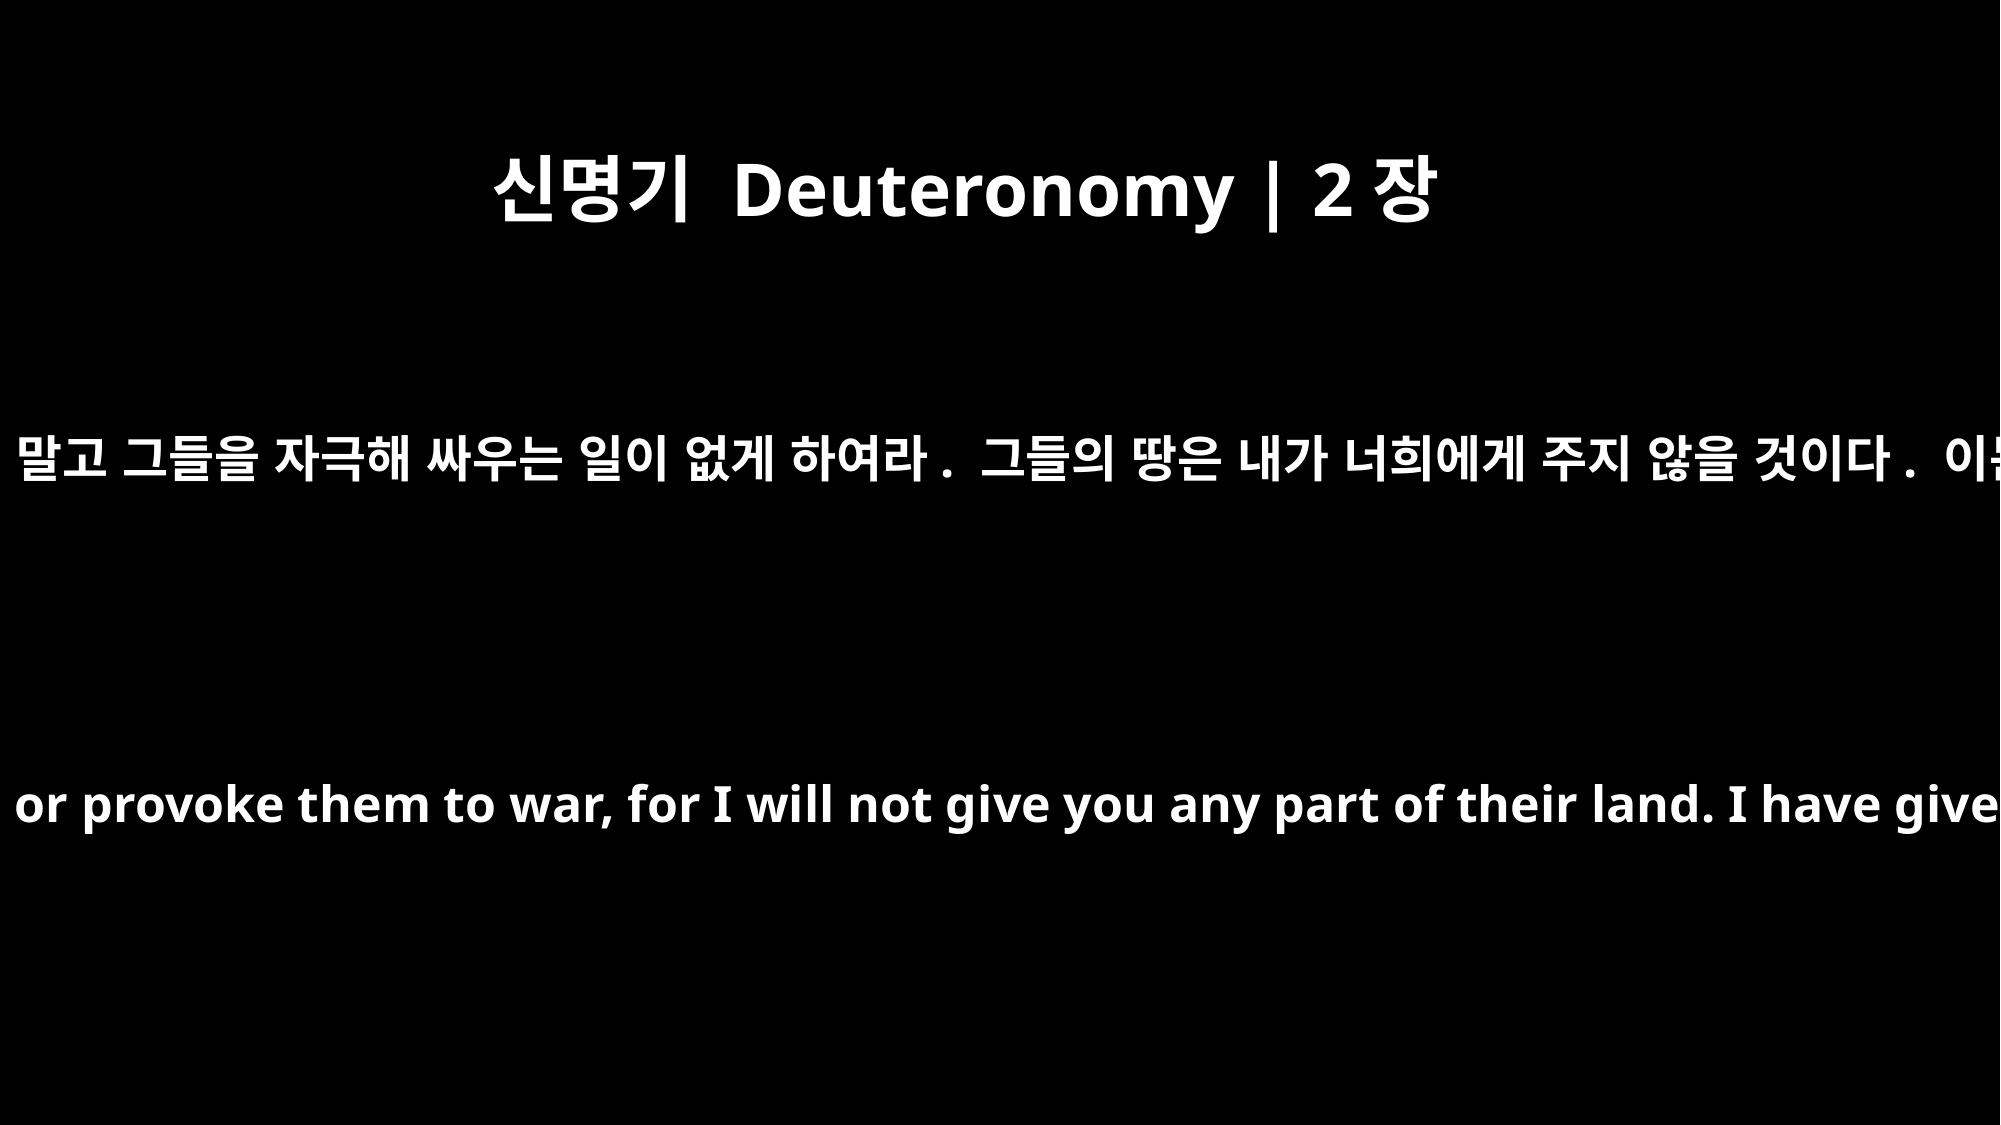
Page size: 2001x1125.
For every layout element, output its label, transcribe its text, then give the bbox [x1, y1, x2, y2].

text_box Then the LORD said to me, "Do not harass the Moabites or provoke them to war, for I will not give you any part of their land. I have given Ar to the descendants of Lot as a possession." [0, 764, 2000, 840]
text_box 9 그때 여호와께서 내게 말씀하셨다. ‘모압 사람들을 건드리지 말고 그들을 자극해 싸우는 일이 없게 하여라. 그들의 땅은 내가 너희에게 주지 않을 것이다. 이는 내가 아르를 롯 자손들에게 주어 갖게 했기 때문이다.’ [0, 359, 2000, 495]
text_box 신명기 Deuteronomy | 2장 [476, 136, 1455, 239]
